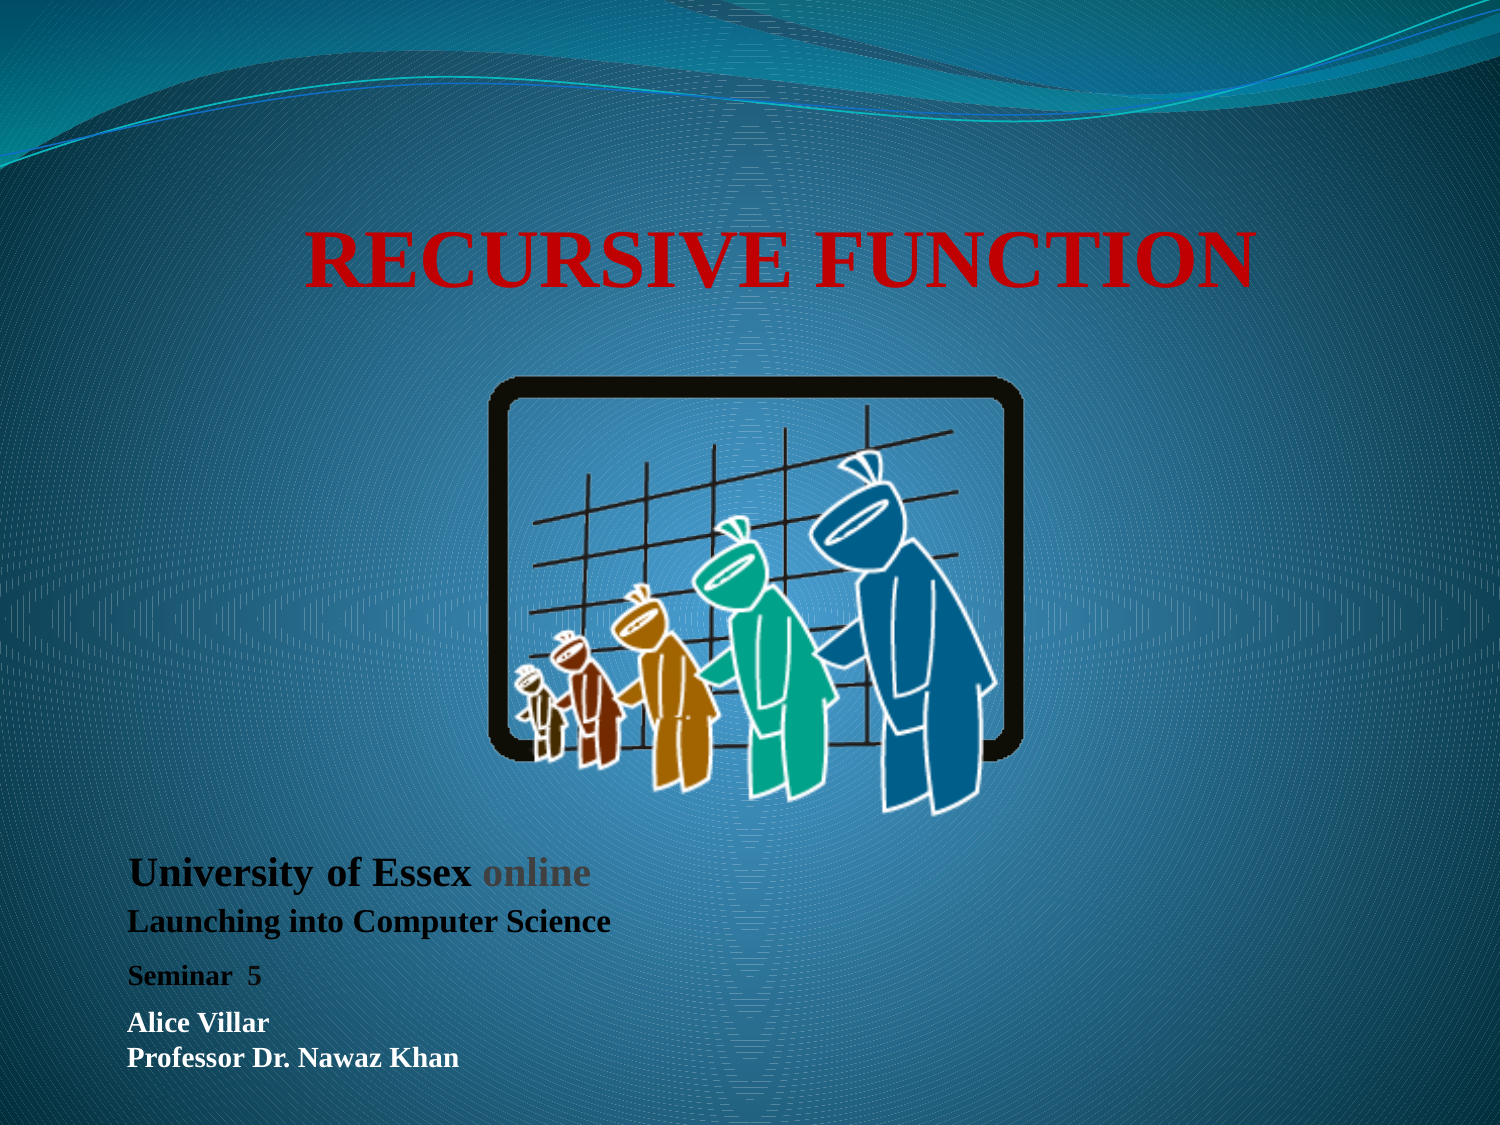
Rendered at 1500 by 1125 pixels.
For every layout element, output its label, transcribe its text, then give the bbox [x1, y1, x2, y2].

picture [442, 325, 1081, 831]
text_box Launching into Computer Science [112, 891, 786, 987]
text_box RECURSIVE FUNCTION [289, 196, 1500, 311]
text_box University of Essex online [113, 829, 607, 904]
text_box Seminar 5 [112, 949, 278, 999]
text_box Alice Villar Professor Dr. Nawaz Khan [112, 996, 1161, 1082]
